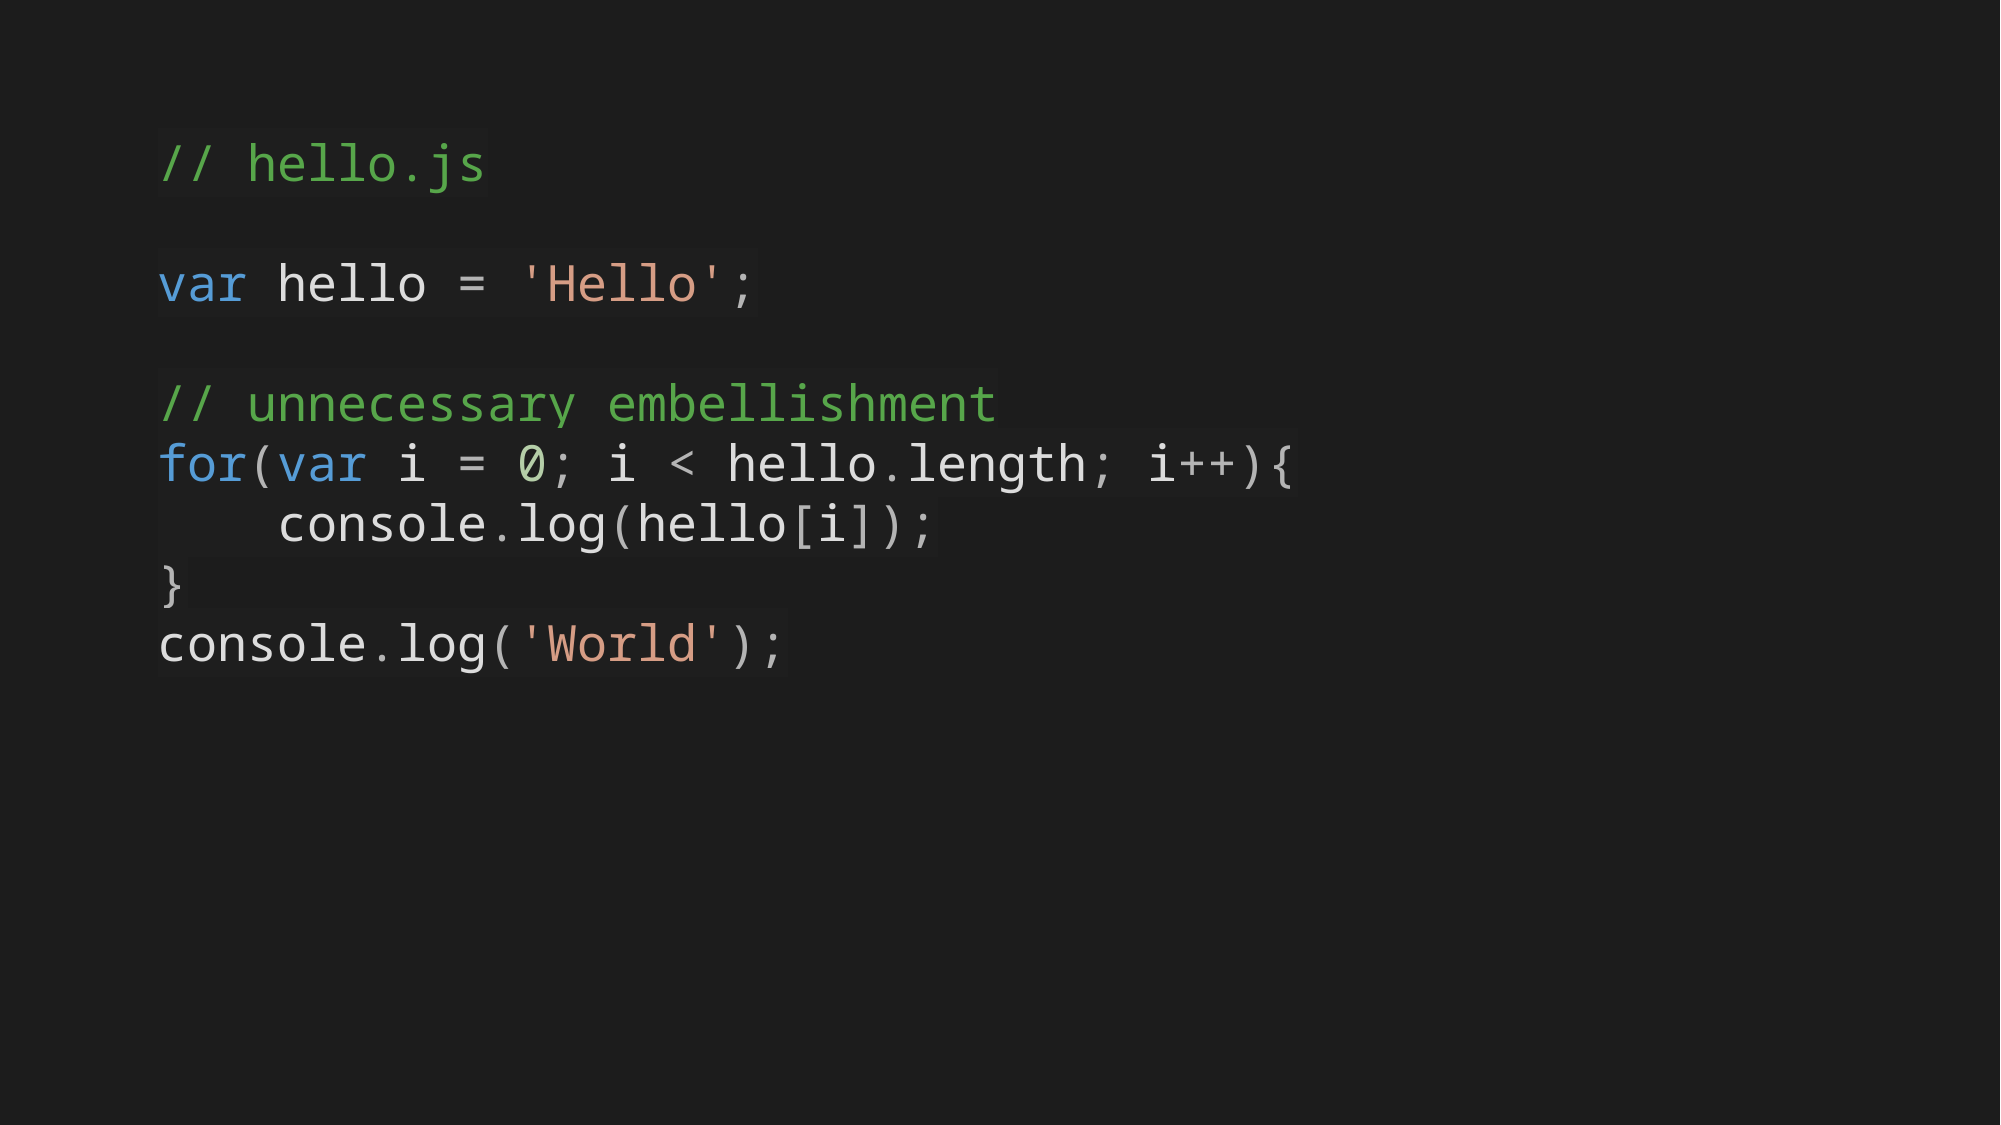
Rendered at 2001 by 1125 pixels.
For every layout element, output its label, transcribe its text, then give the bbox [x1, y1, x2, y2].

text_box // hello.js var hello = 'Hello'; // unnecessary embellishment for(var i = 0; i < hello.length; i++){ console.log(hello[i]); } console.log('World'); [142, 124, 1812, 680]
